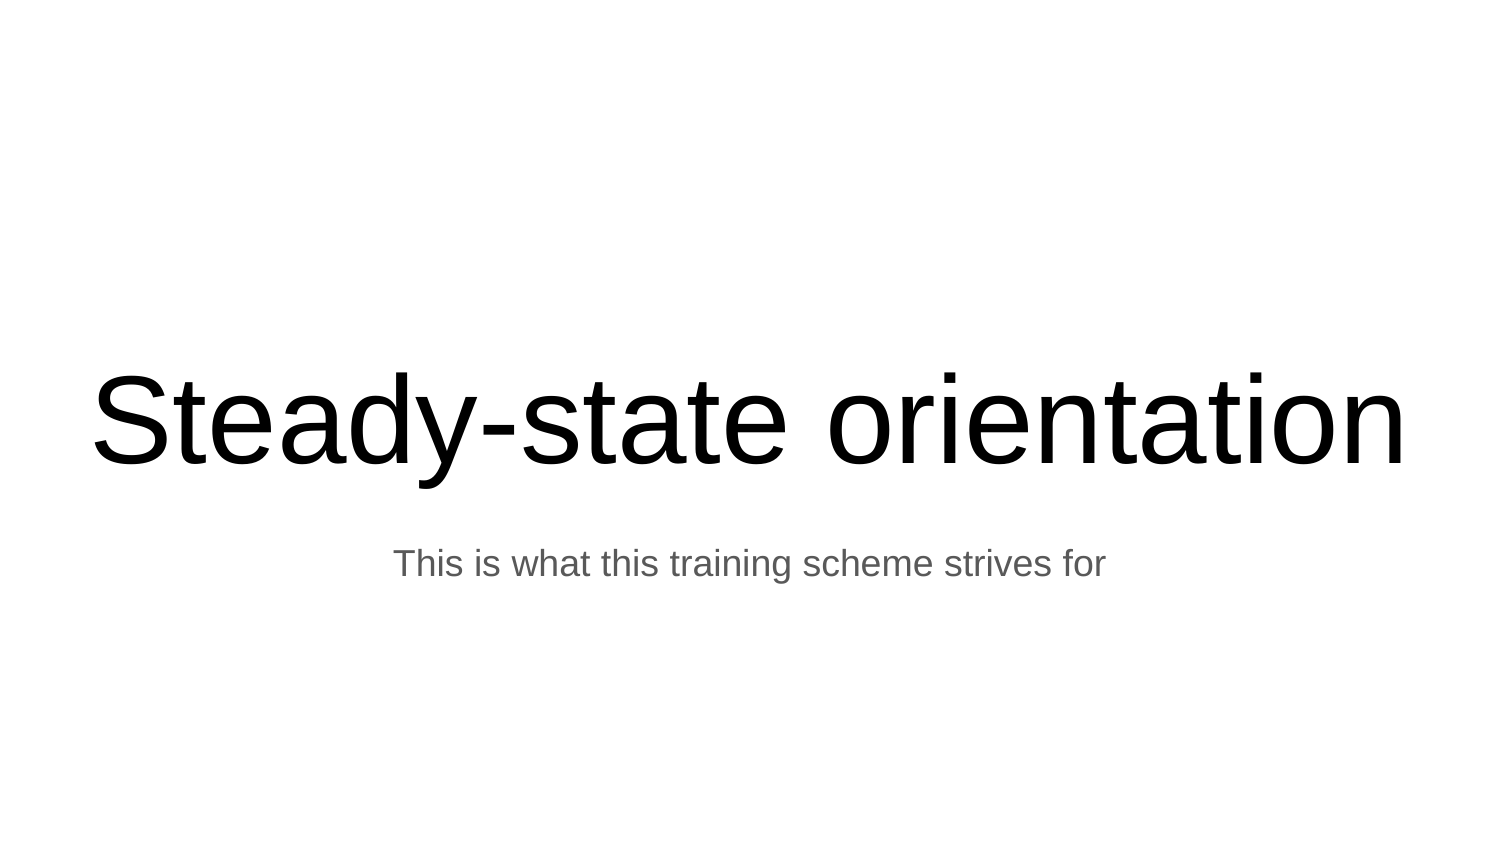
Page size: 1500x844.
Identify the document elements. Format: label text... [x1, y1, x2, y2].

title Steady-state orientation [51, 181, 1449, 504]
list This is what this training scheme strives for [51, 517, 1449, 731]
